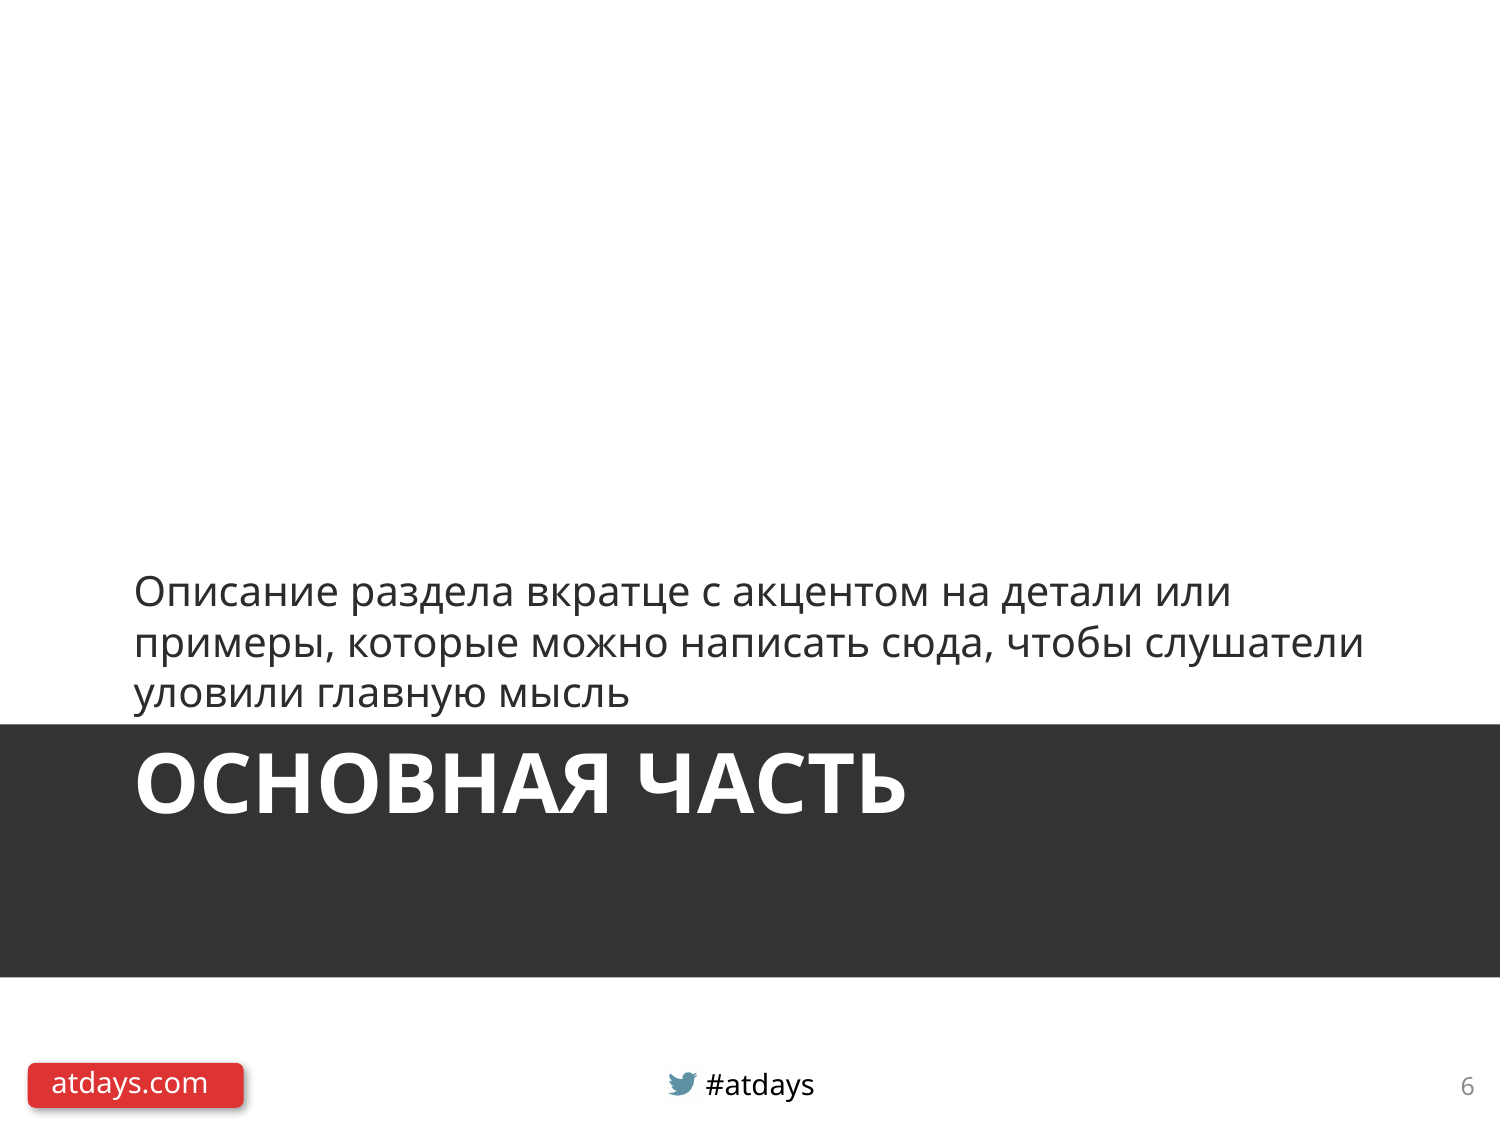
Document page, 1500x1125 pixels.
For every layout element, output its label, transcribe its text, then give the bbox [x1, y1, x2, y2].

list Описание раздела вкратце с акцентом на детали или примеры, которые можно написать сюда, чтобы слушатели уловили главную мысль [118, 476, 1394, 723]
picture [662, 1063, 703, 1104]
slide_number 6 [1139, 1057, 1490, 1118]
title Основная часть [118, 723, 1394, 947]
